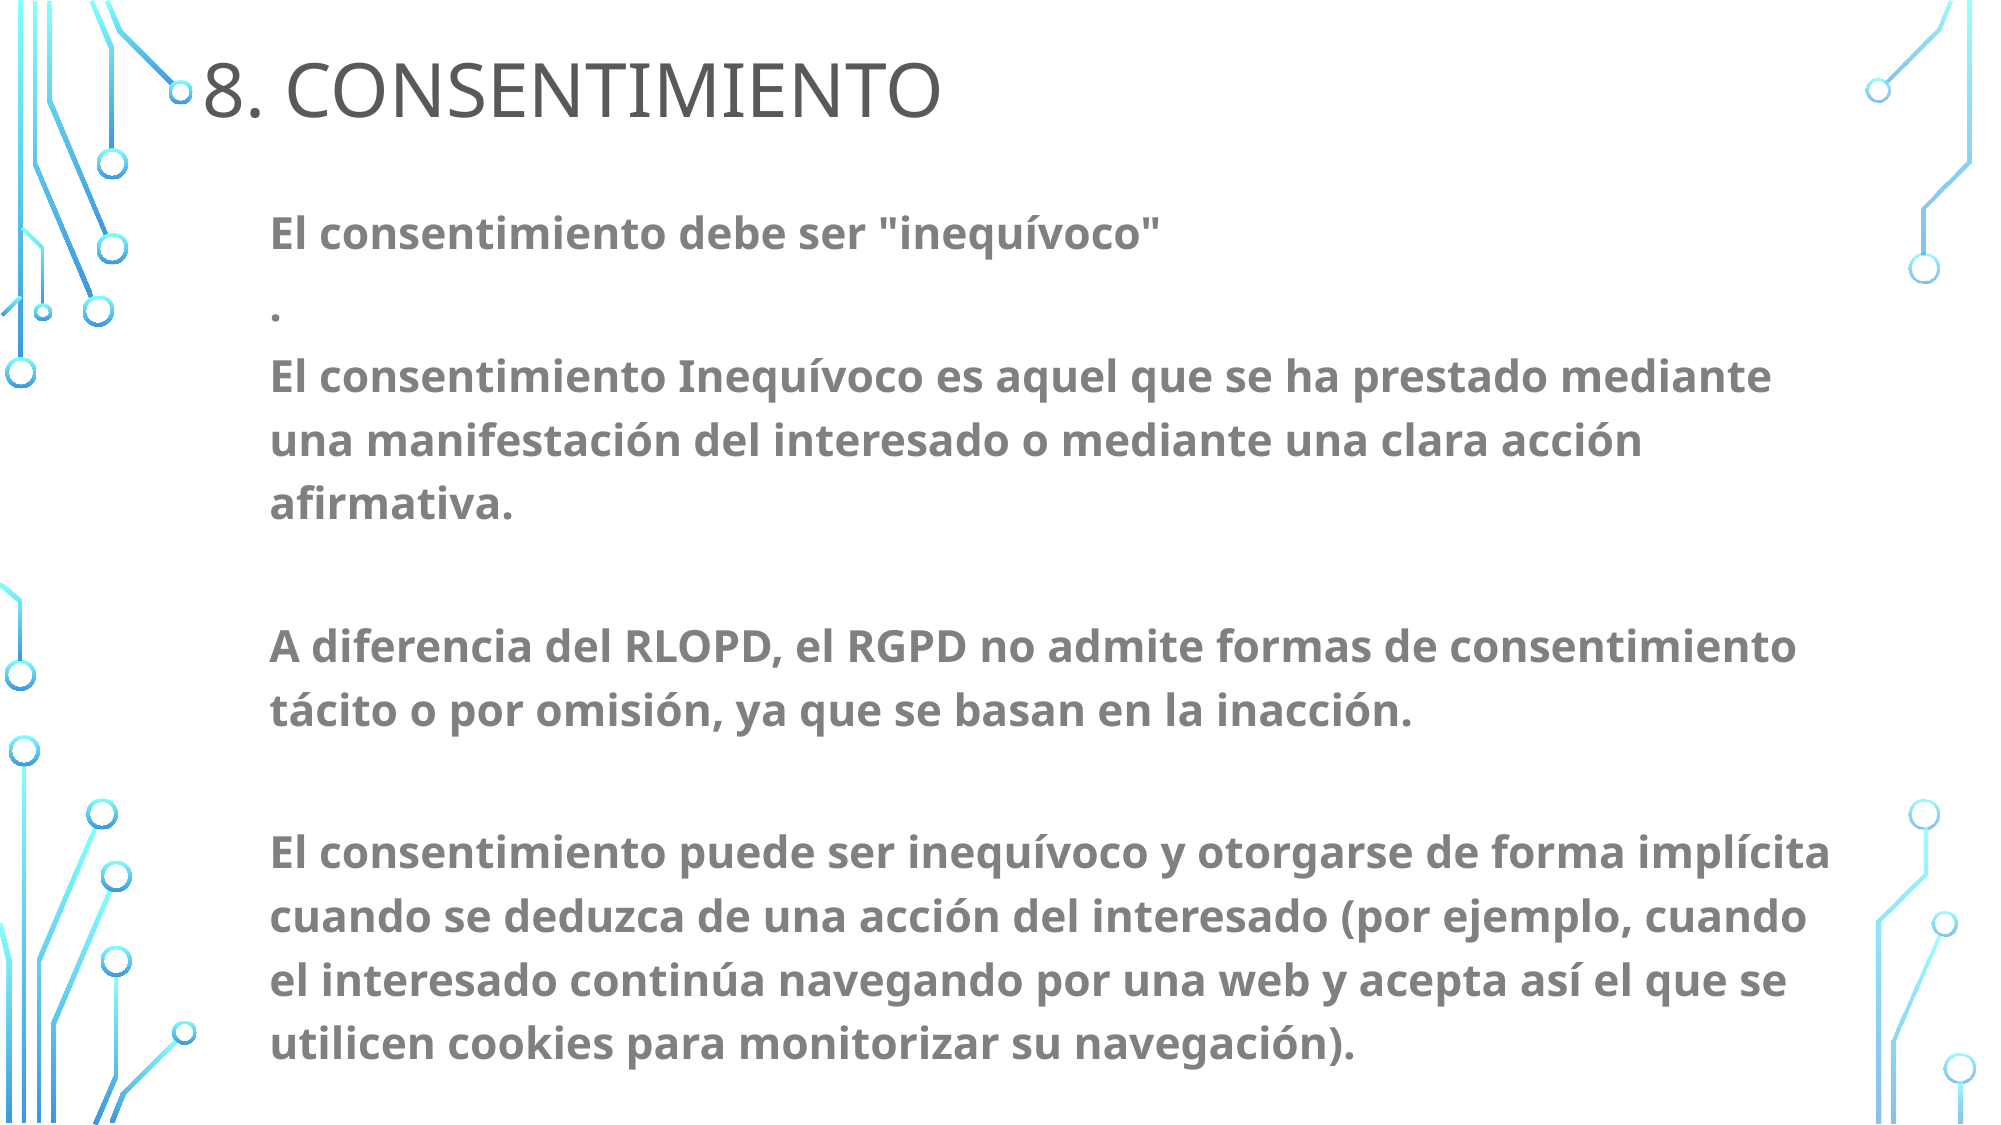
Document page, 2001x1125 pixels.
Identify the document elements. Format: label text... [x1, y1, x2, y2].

title 8. consentimiento [187, 43, 1813, 144]
list El consentimiento debe ser "inequívoco" . El consentimiento Inequívoco es aquel que se ha prestado mediante una manifestación del interesado o mediante una clara acción afirmativa. A diferencia del RLOPD, el RGPD no admite formas de consentimiento tácito o por omisión, ya que se basan en la inacción. El consentimiento puede ser inequívoco y otorgarse de forma implícita cuando se deduzca de una acción del interesado (por ejemplo, cuando el interesado continúa navegando por una web y acepta así el que se utilicen cookies para monitorizar su navegación). [187, 187, 1863, 1082]
